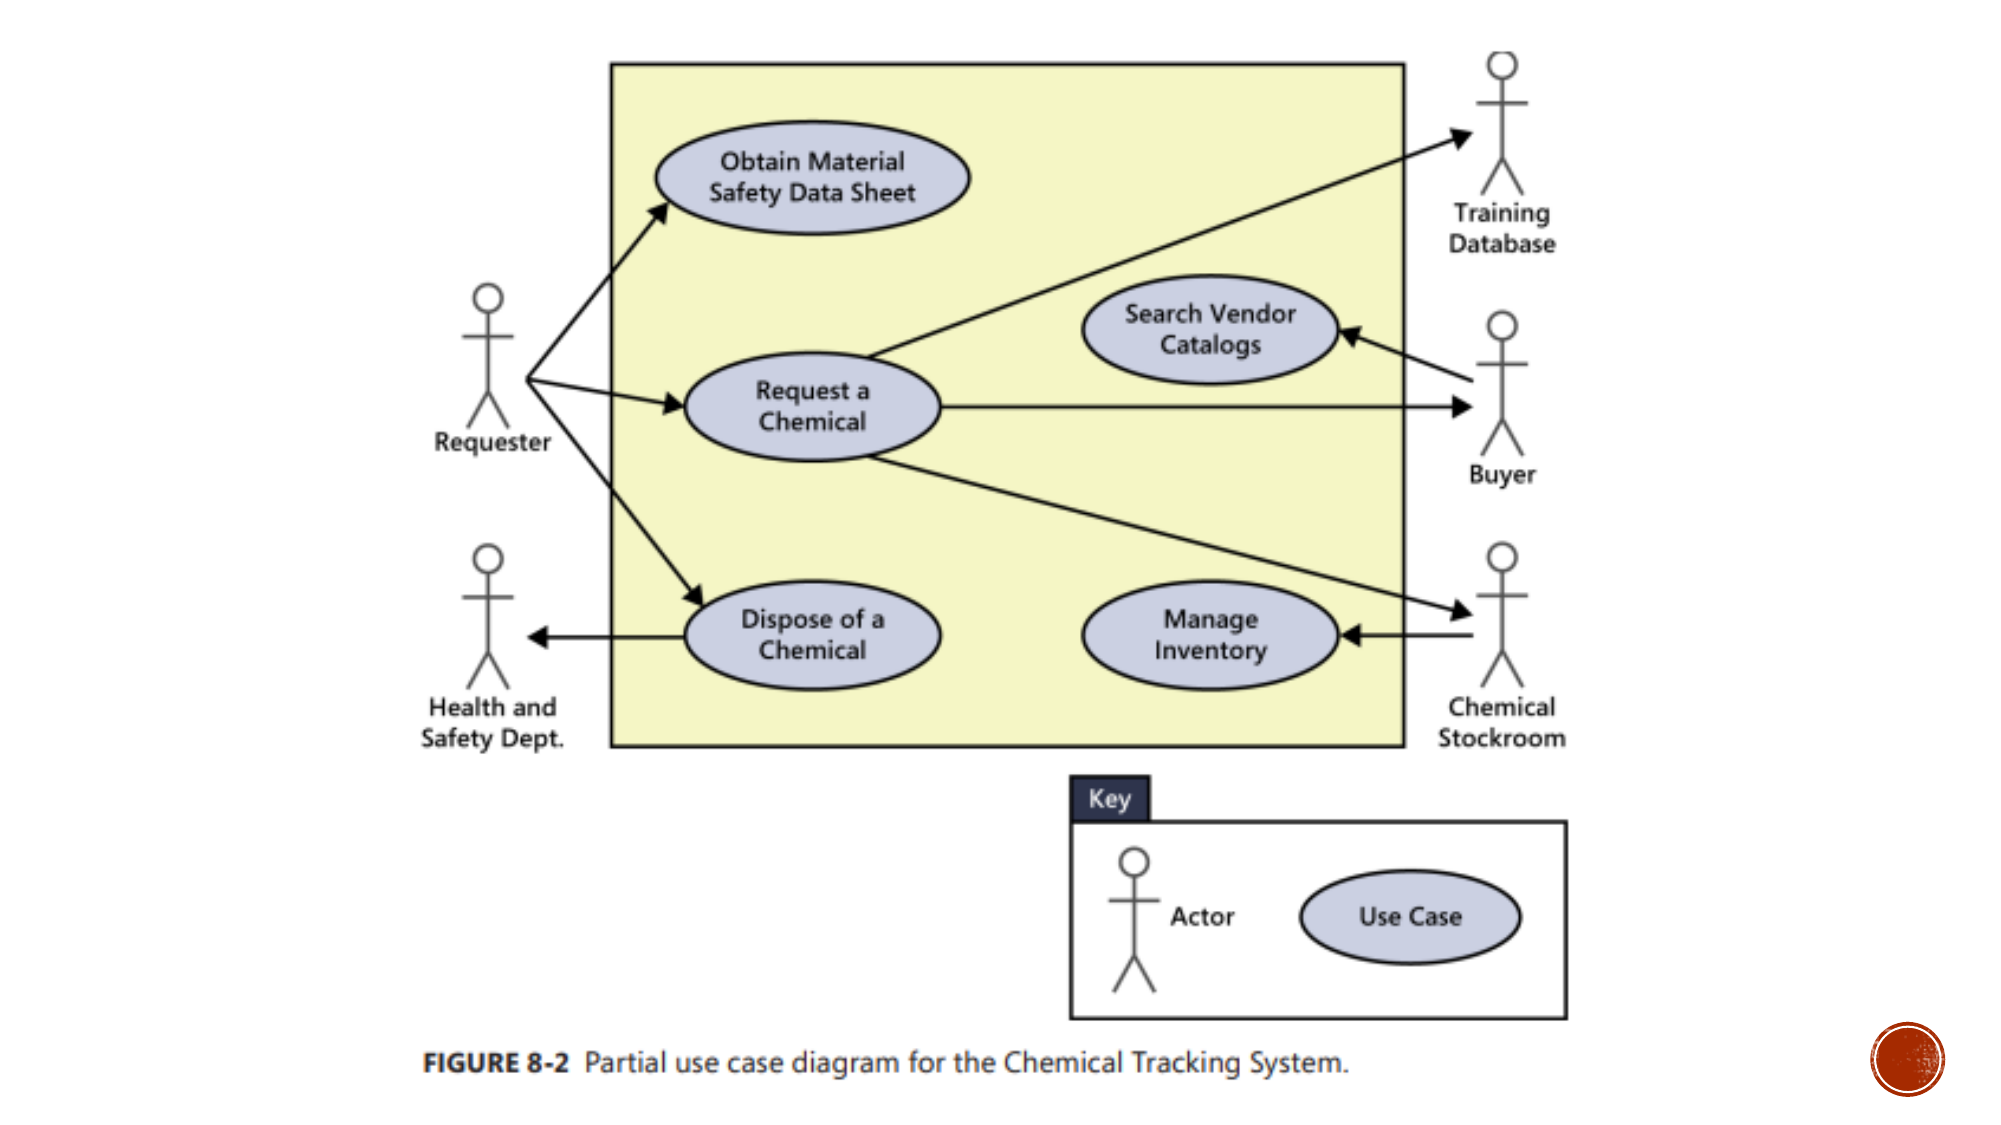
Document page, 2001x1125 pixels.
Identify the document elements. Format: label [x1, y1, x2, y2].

picture [339, 5, 1661, 1125]
